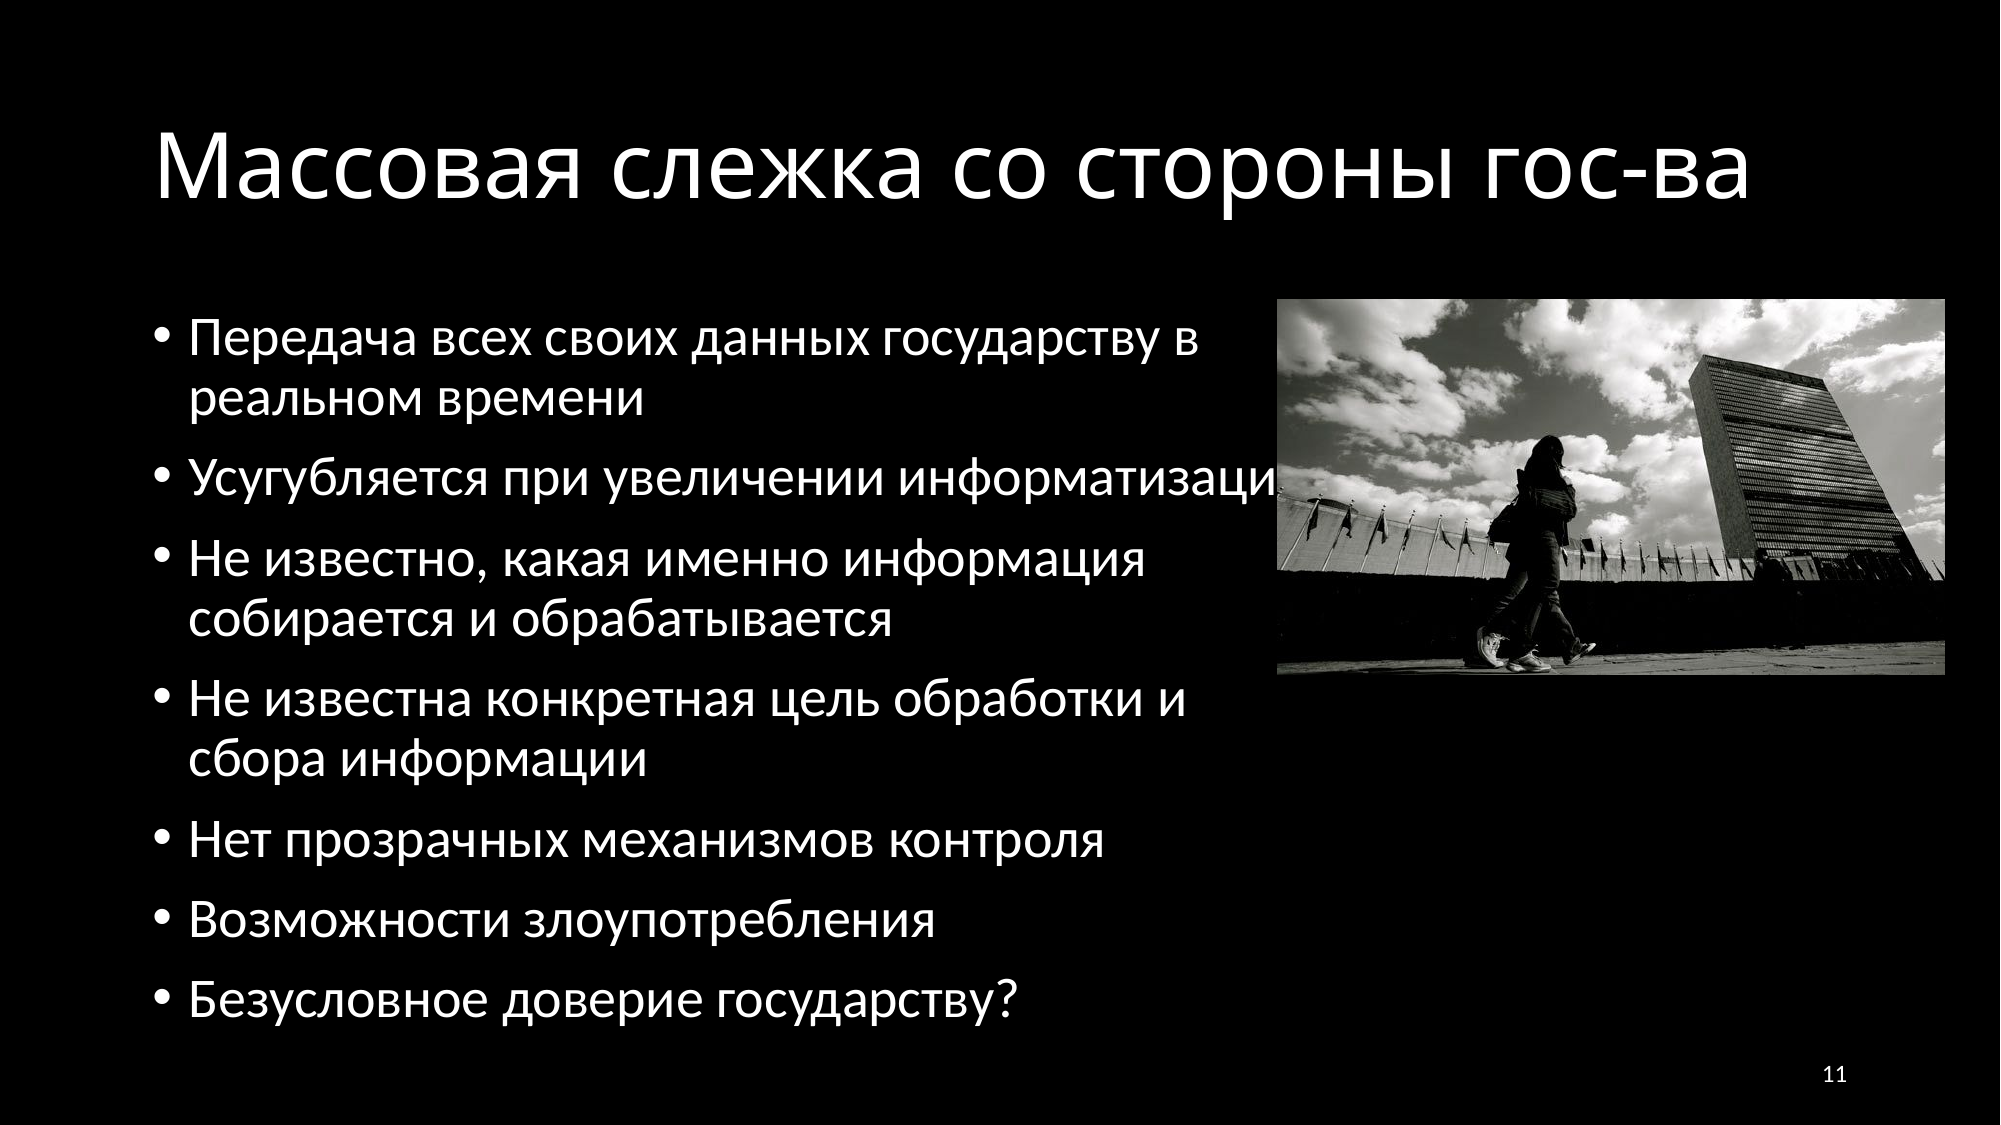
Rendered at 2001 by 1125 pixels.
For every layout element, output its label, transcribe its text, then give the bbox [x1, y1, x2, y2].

picture [1277, 299, 1945, 675]
list Передача всех своих данных государству в реальном времени Усугубляется при увеличении информатизации Не известно, какая именно информация собирается и обрабатывается Не известна конкретная цель обработки и сбора информации Нет прозрачных механизмов контроля Возможности злоупотребления Безусловное доверие государству? [137, 299, 1329, 1103]
title Массовая слежка со стороны гос-ва [137, 59, 1863, 278]
slide_number 11 [1412, 1042, 1863, 1103]
